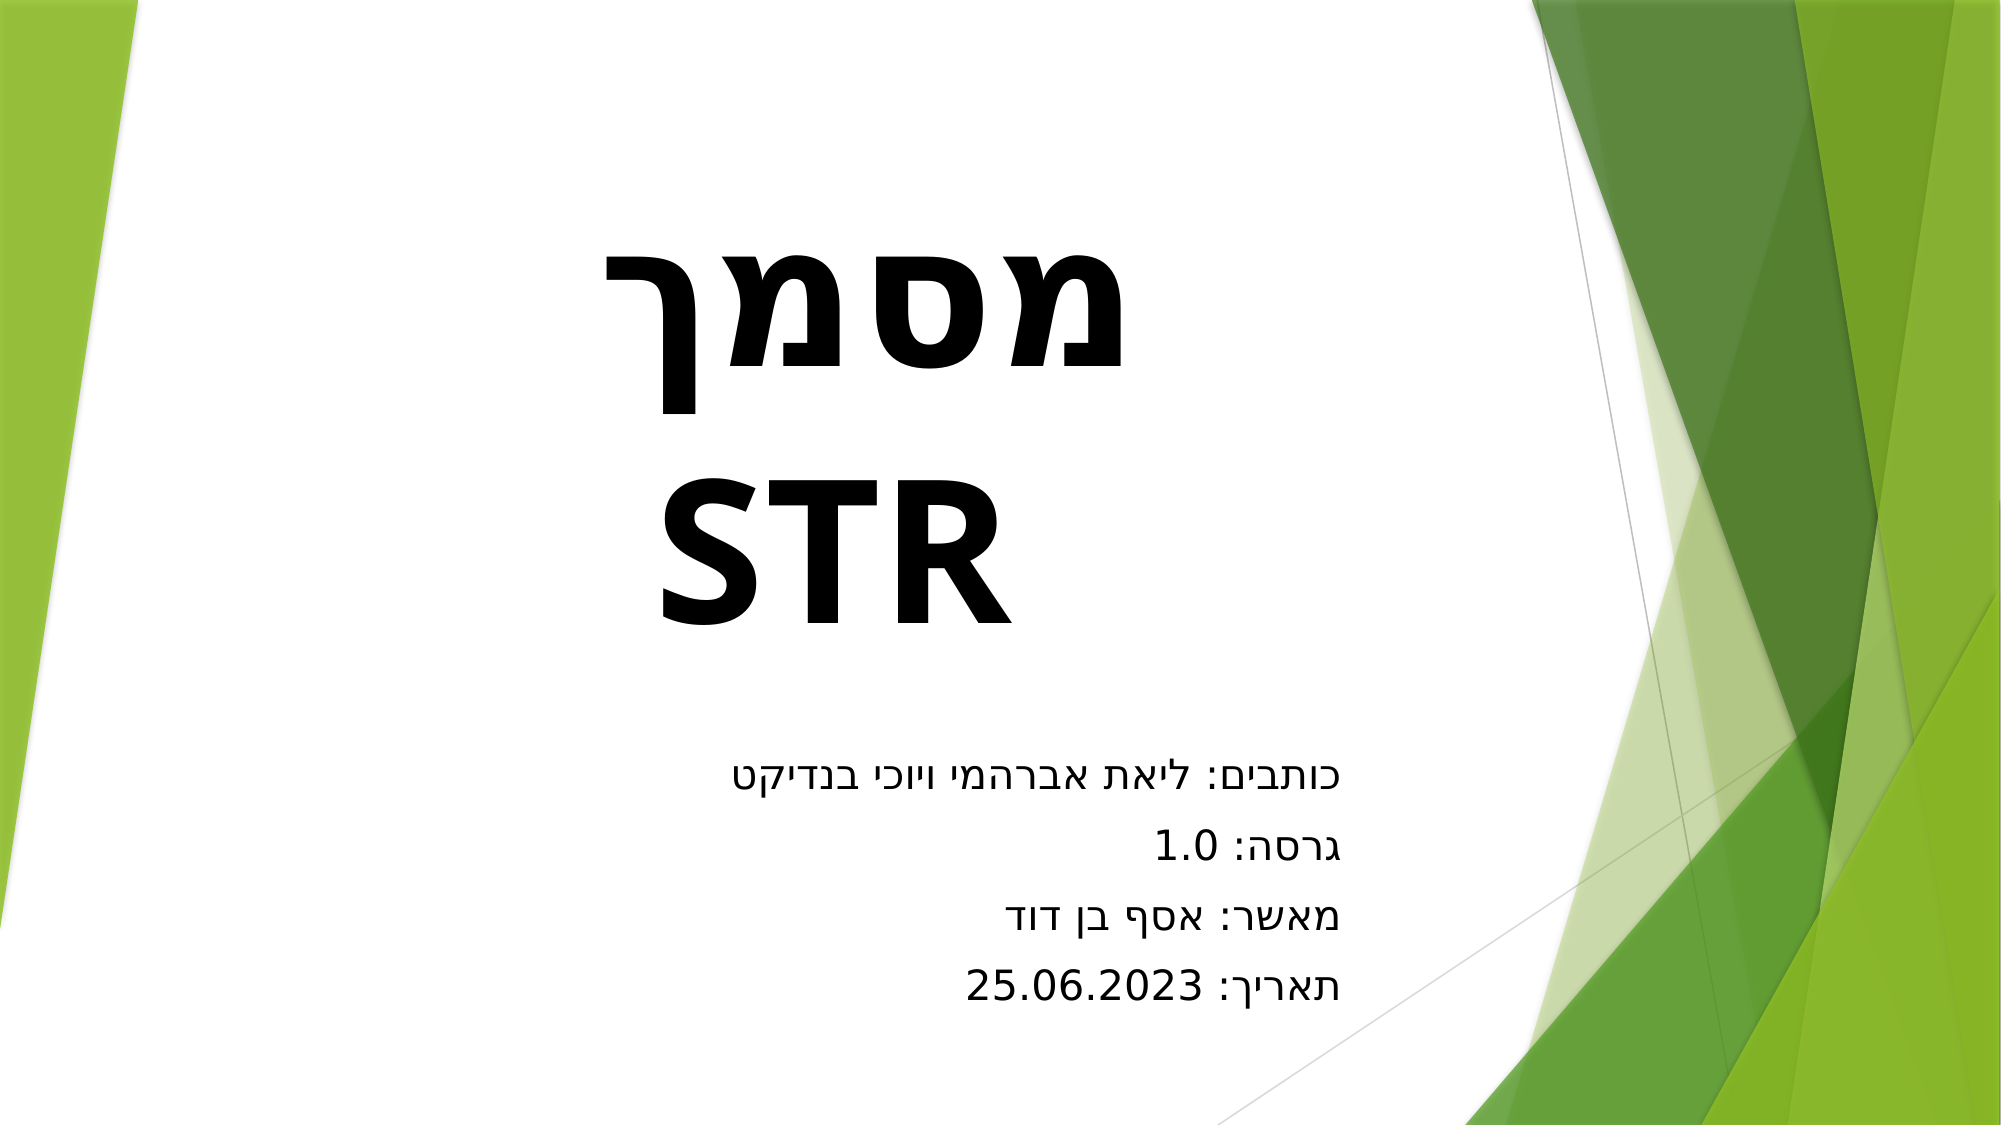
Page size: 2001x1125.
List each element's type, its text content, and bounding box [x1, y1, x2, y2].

text_box מסמך STR כותבים: ליאת אברהמי ויוכי בנדיקט גרסה: 1.0 מאשר: אסף בן דוד תאריך: 25.06.2023 [311, 142, 1357, 1017]
